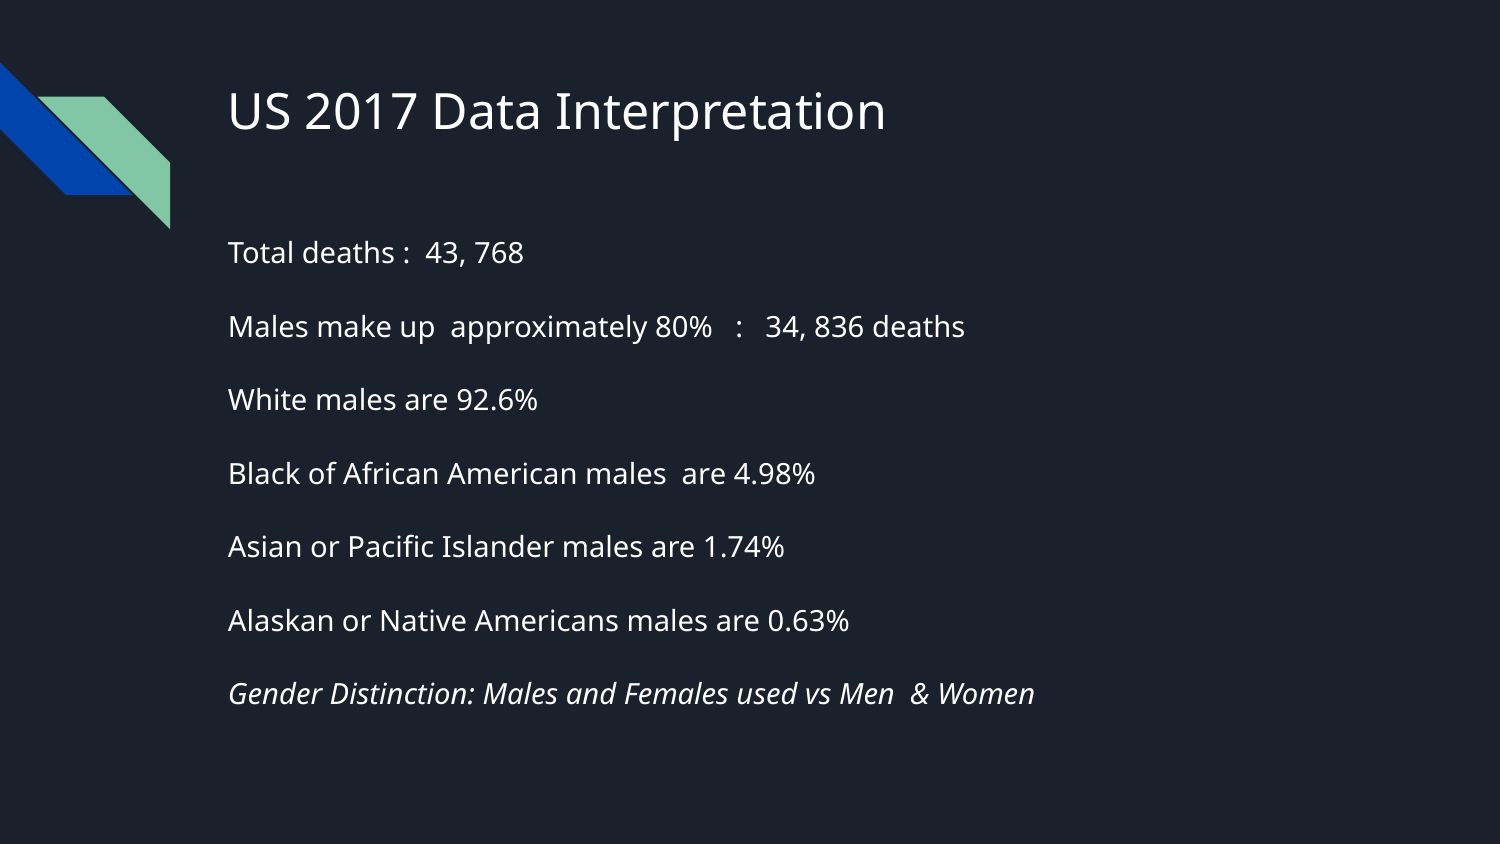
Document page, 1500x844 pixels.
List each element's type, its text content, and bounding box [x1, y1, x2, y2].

list Total deaths : 43, 768 Males make up approximately 80% : 34, 836 deaths White males are 92.6% Black of African American males are 4.98% Asian or Pacific Islander males are 1.74% Alaskan or Native Americans males are 0.63% Gender Distinction: Males and Females used vs Men & Women [212, 214, 1368, 722]
title US 2017 Data Interpretation [212, 64, 1368, 214]
